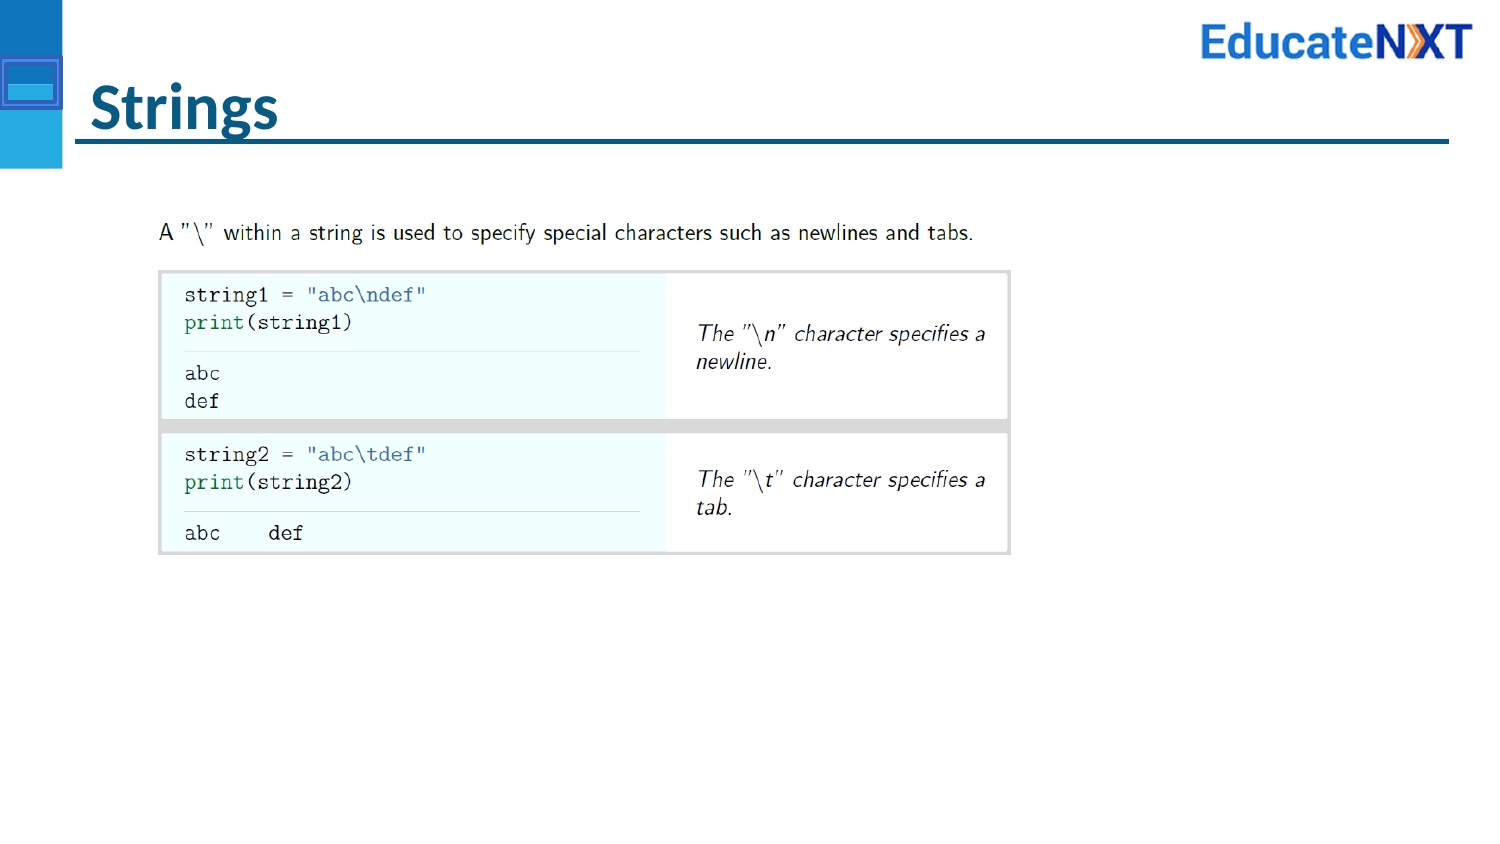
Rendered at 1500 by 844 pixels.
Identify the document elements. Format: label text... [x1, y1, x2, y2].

text_box [0, 55, 63, 110]
title Strings [75, 47, 1339, 142]
picture [143, 207, 1019, 560]
picture [1168, 0, 1500, 82]
